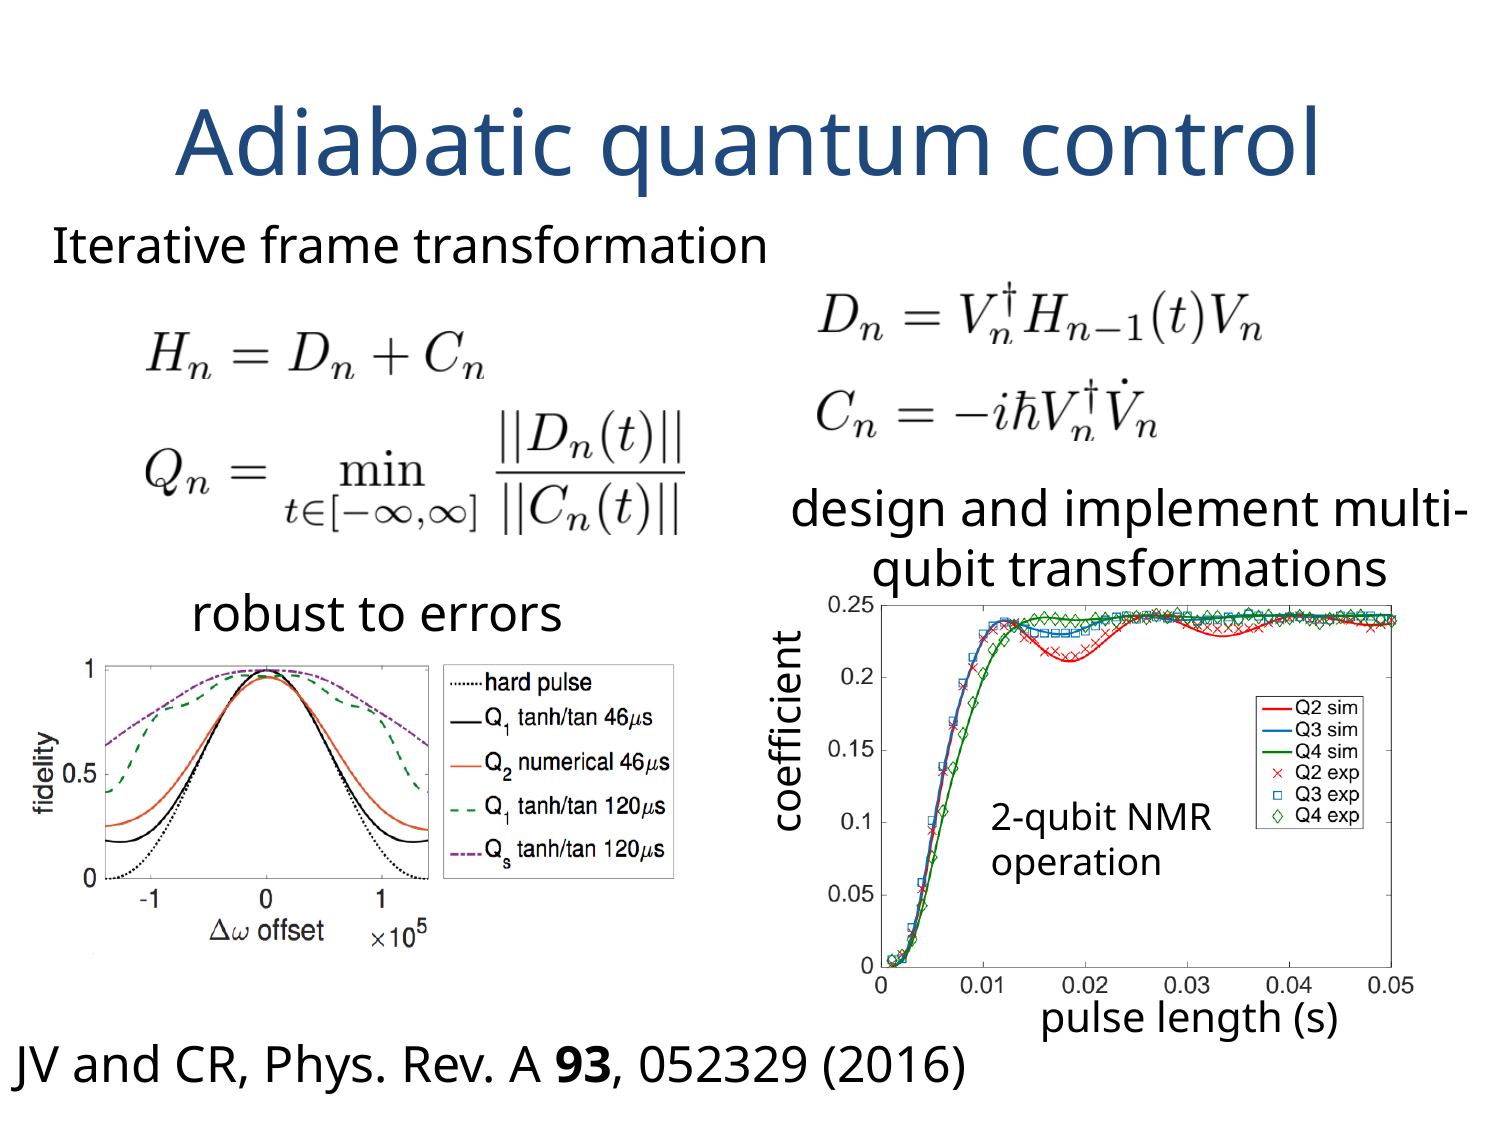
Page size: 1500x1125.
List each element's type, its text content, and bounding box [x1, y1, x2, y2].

picture [145, 409, 686, 535]
text_box pulse length (s) [1025, 983, 1500, 1048]
picture [145, 331, 485, 379]
text_box robust to errors [176, 574, 579, 635]
text_box design and implement multi-qubit transformations [764, 469, 1497, 604]
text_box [6, 637, 681, 954]
text_box Iterative frame transformation [37, 206, 785, 281]
picture [816, 281, 1262, 344]
text_box coefficient [751, 544, 791, 849]
text_box JV and CR, Phys. Rev. A 93, 052329 (2016) [0, 1025, 981, 1100]
picture [816, 377, 1157, 441]
picture [796, 572, 1451, 1015]
title Adiabatic quantum control [75, 45, 1425, 233]
